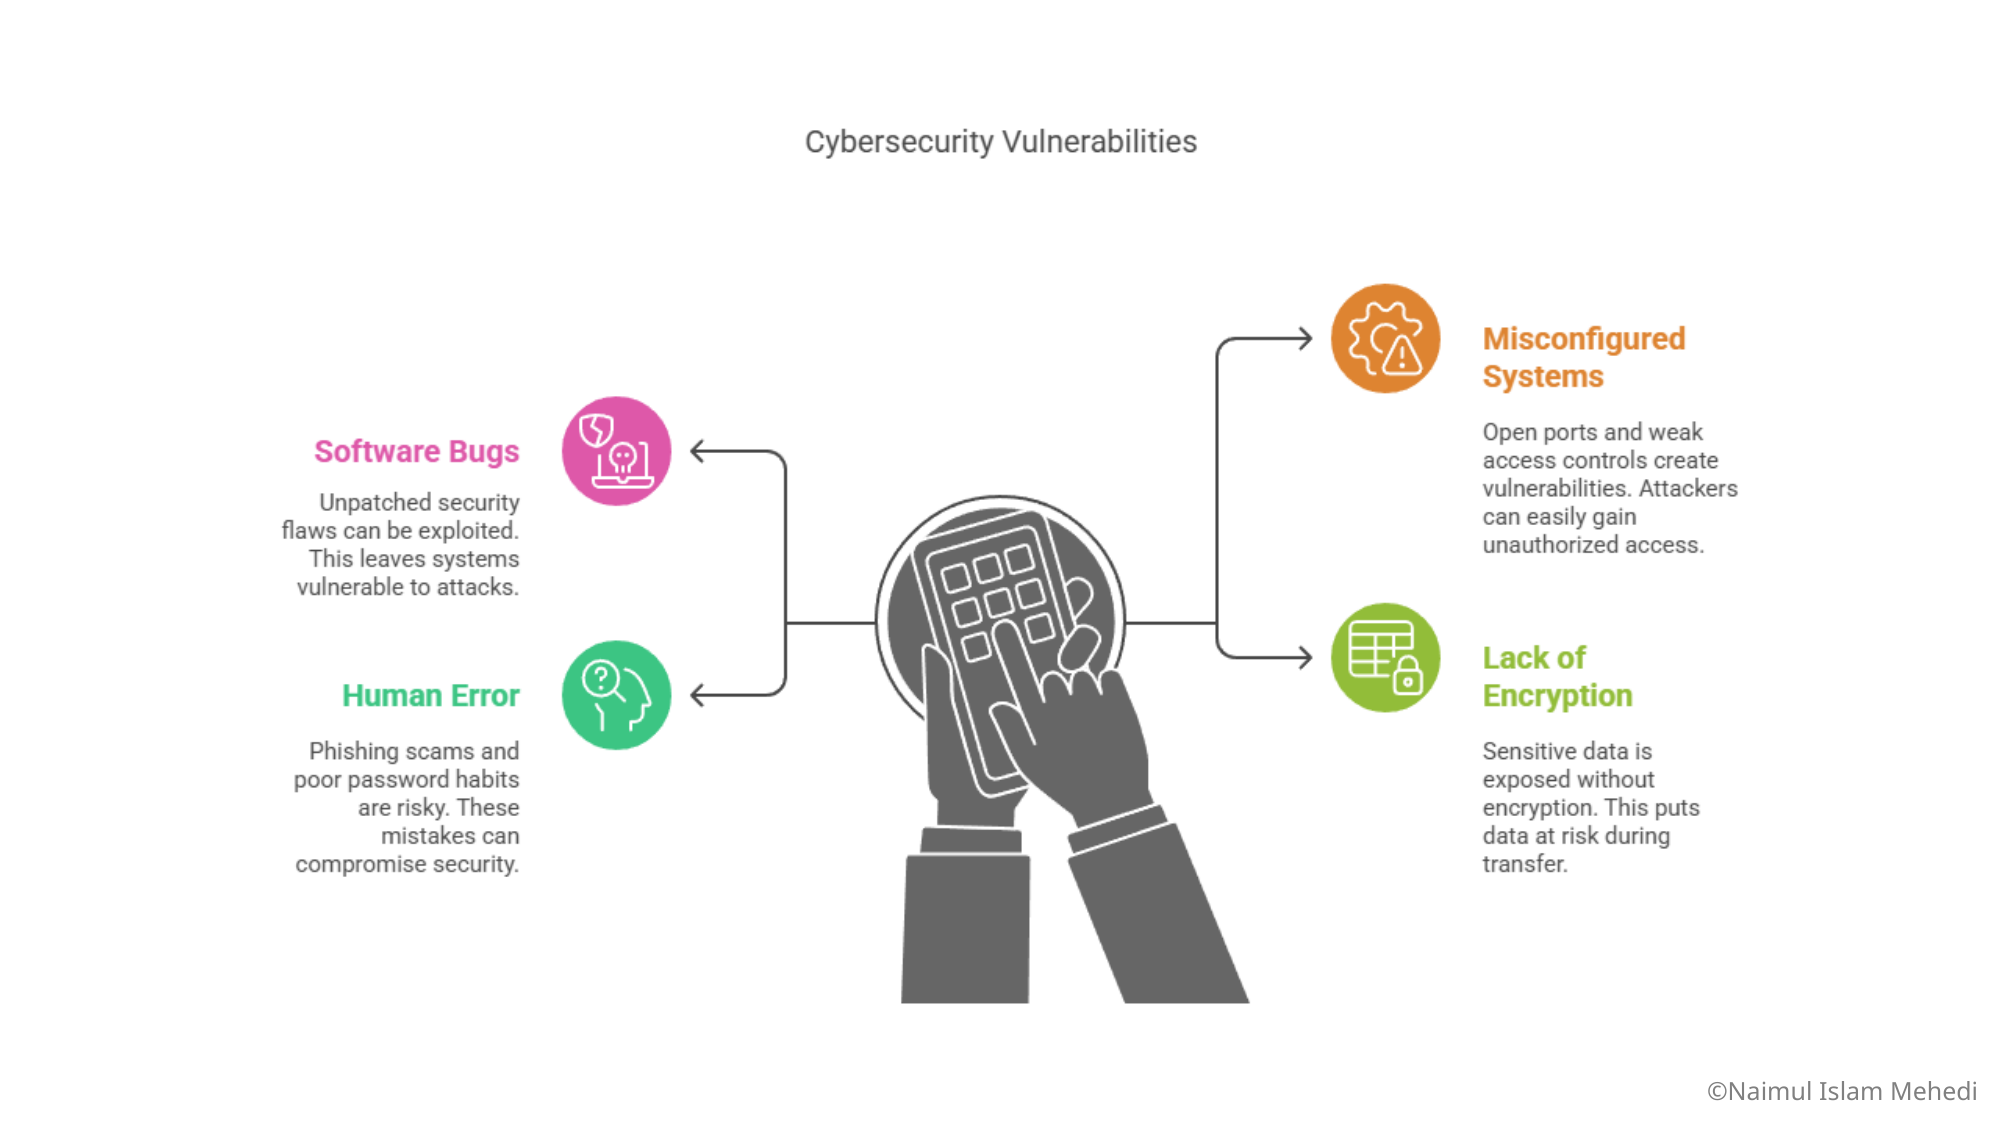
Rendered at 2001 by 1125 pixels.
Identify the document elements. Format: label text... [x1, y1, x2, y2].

title ©️Naimul Islam Mehedi [0, 1063, 2000, 1122]
picture [209, 54, 1791, 1071]
